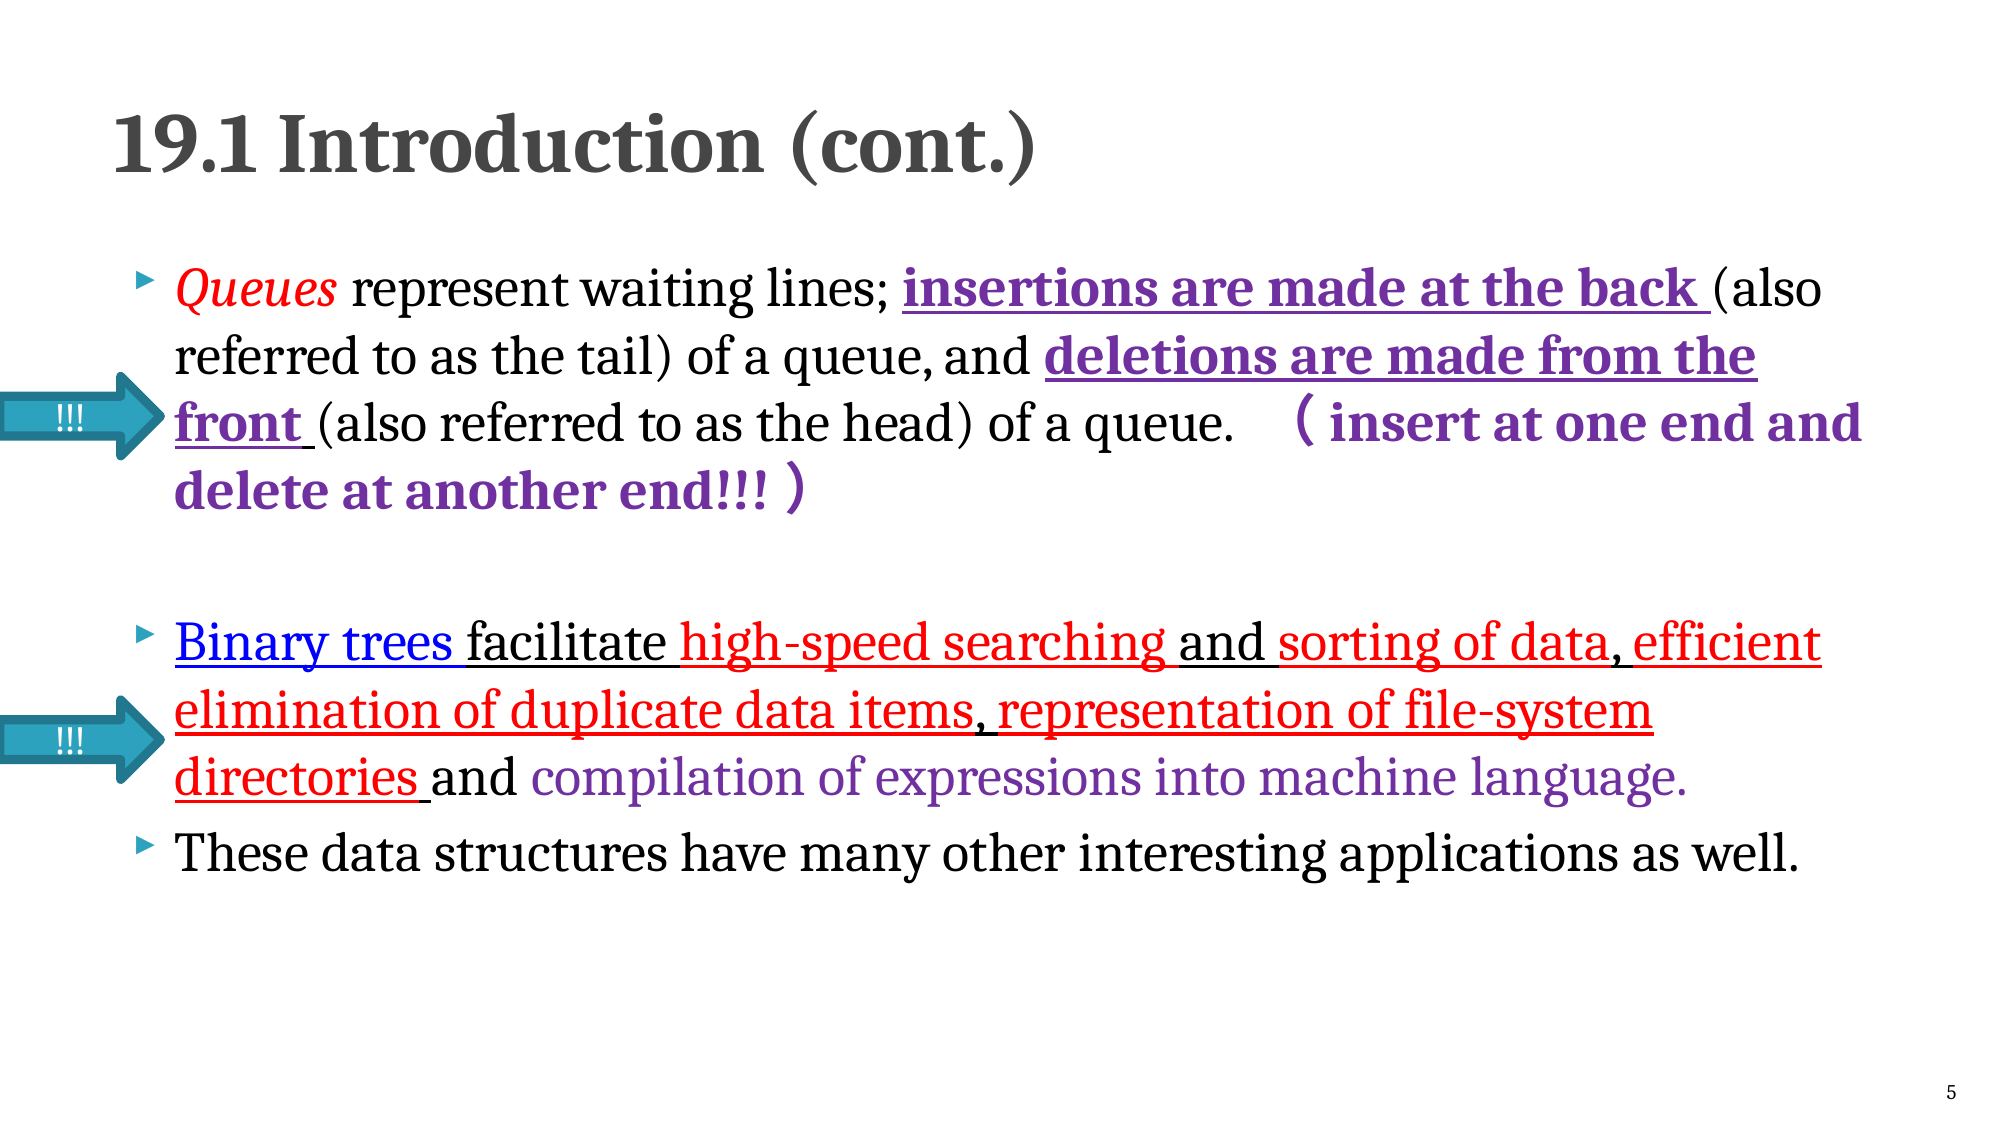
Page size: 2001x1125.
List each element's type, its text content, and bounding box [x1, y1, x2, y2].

slide_number 5 [1891, 1051, 1972, 1112]
list Queues represent waiting lines; insertions are made at the back (also referred to as the tail) of a queue, and deletions are made from the front (also referred to as the head) of a queue. （insert at one end and delete at another end!!!） Binary trees facilitate high-speed searching and sorting of data, efficient elimination of duplicate data items, representation of file-system directories and compilation of expressions into machine language. These data structures have many other interesting applications as well. [99, 242, 1900, 986]
text_box !!! [0, 695, 165, 784]
text_box !!! [0, 371, 165, 461]
title 19.1 Introduction (cont.) [99, 45, 1900, 233]
